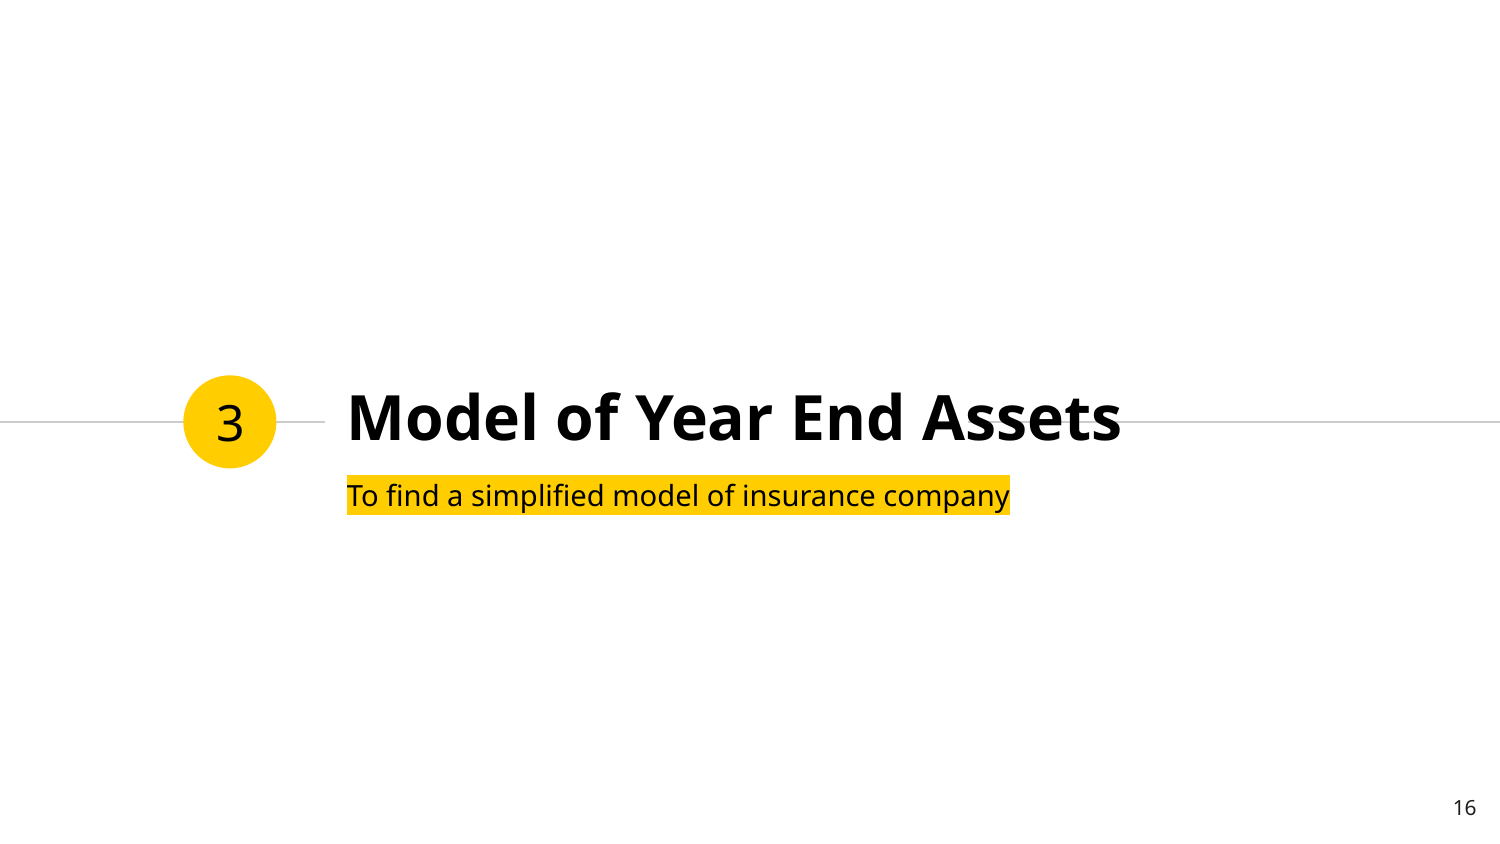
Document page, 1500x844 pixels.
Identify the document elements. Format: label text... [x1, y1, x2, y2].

slide_number 16 [1401, 779, 1492, 844]
title Model of Year End Assets [331, 277, 1184, 461]
subtitle To find a simplified model of insurance company [331, 461, 1249, 591]
text_box 3 [186, 375, 276, 468]
